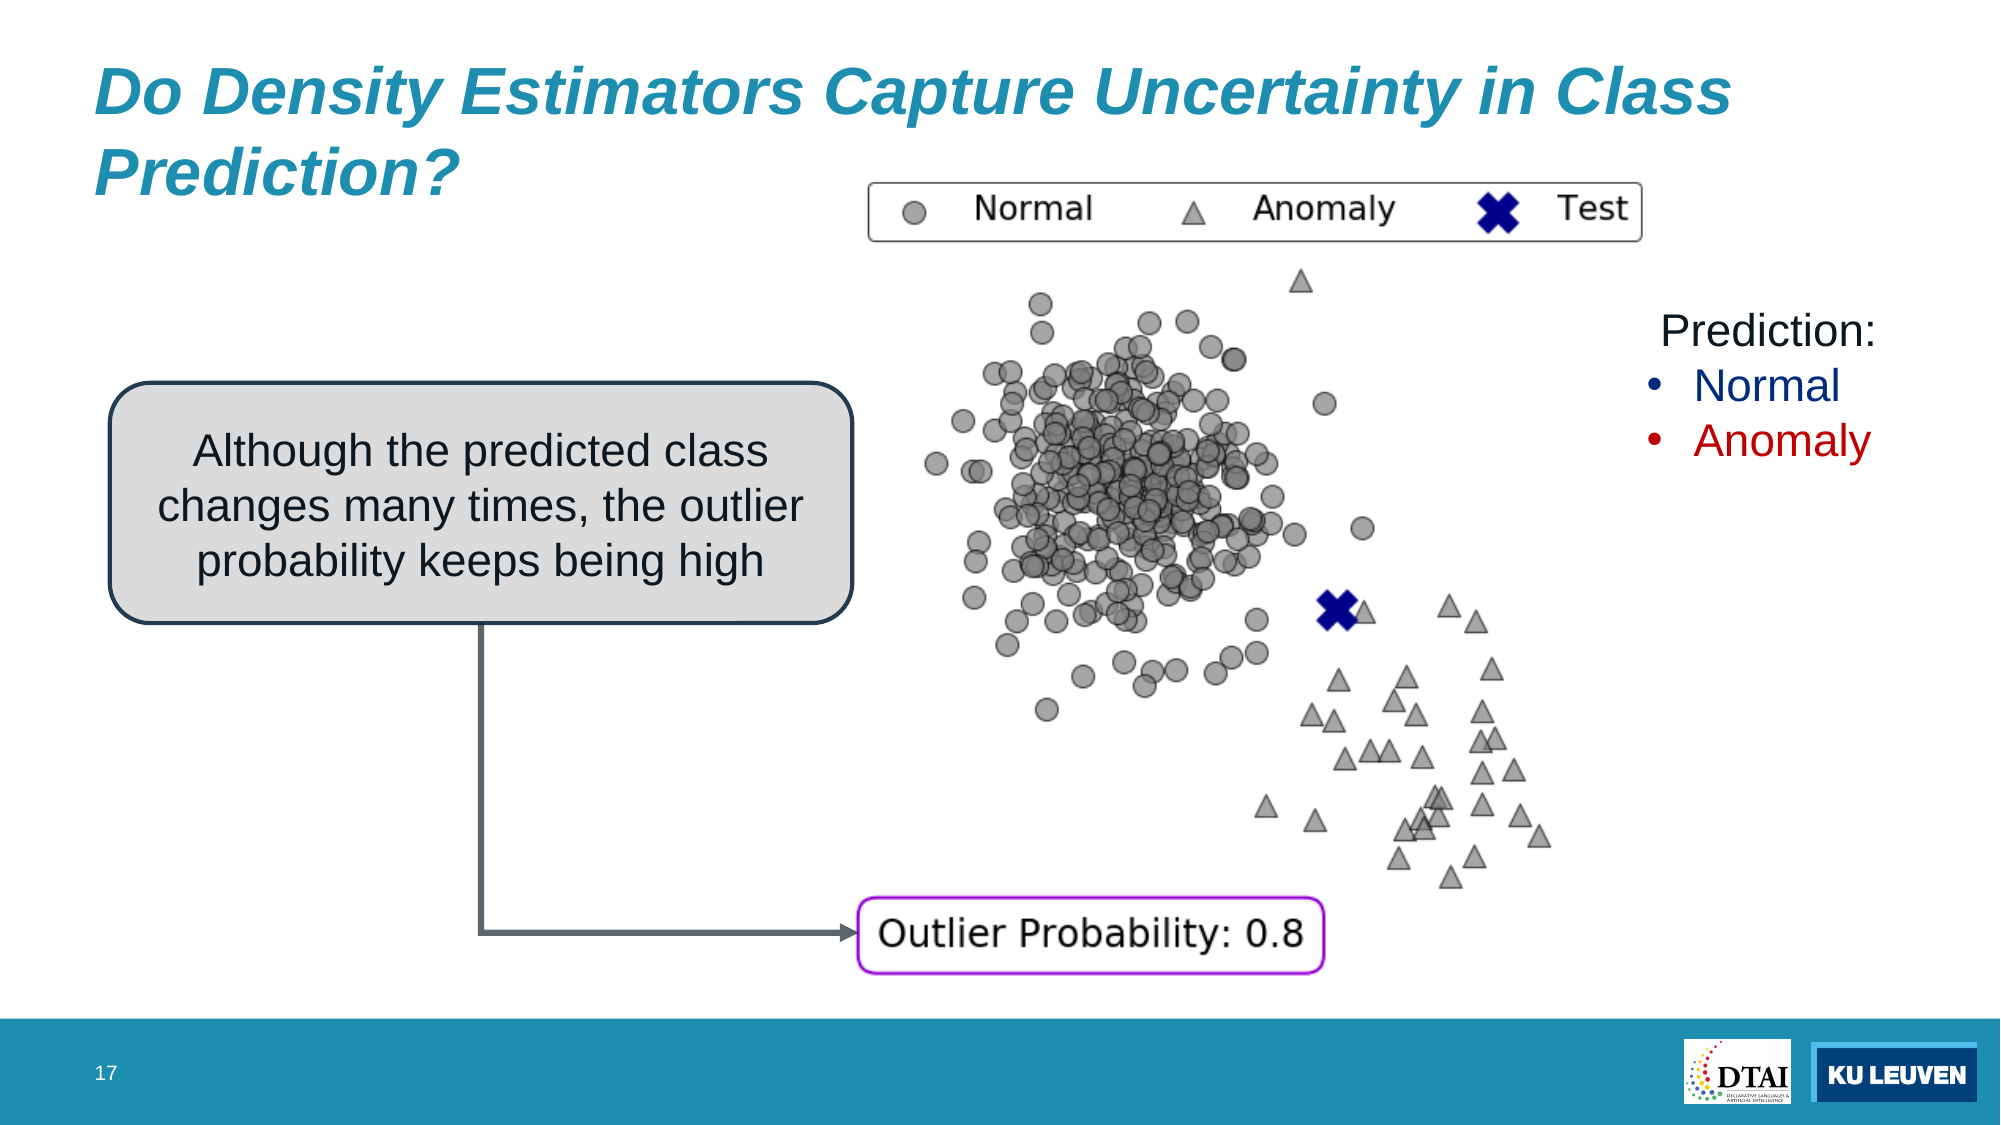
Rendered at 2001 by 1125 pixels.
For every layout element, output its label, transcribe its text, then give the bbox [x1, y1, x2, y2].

slide_number ‹#› [94, 1018, 201, 1125]
picture [786, 143, 1695, 1012]
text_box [514, 588, 825, 968]
title Do Density Estimators Capture Uncertainty in Class Prediction? [94, 33, 1906, 223]
text_box Prediction: Normal Anomaly [1699, 293, 1906, 474]
text_box Although the predicted class changes many times, the outlier probability keeps being high [109, 382, 781, 624]
picture [1811, 1042, 1977, 1102]
picture [1683, 1039, 1791, 1104]
